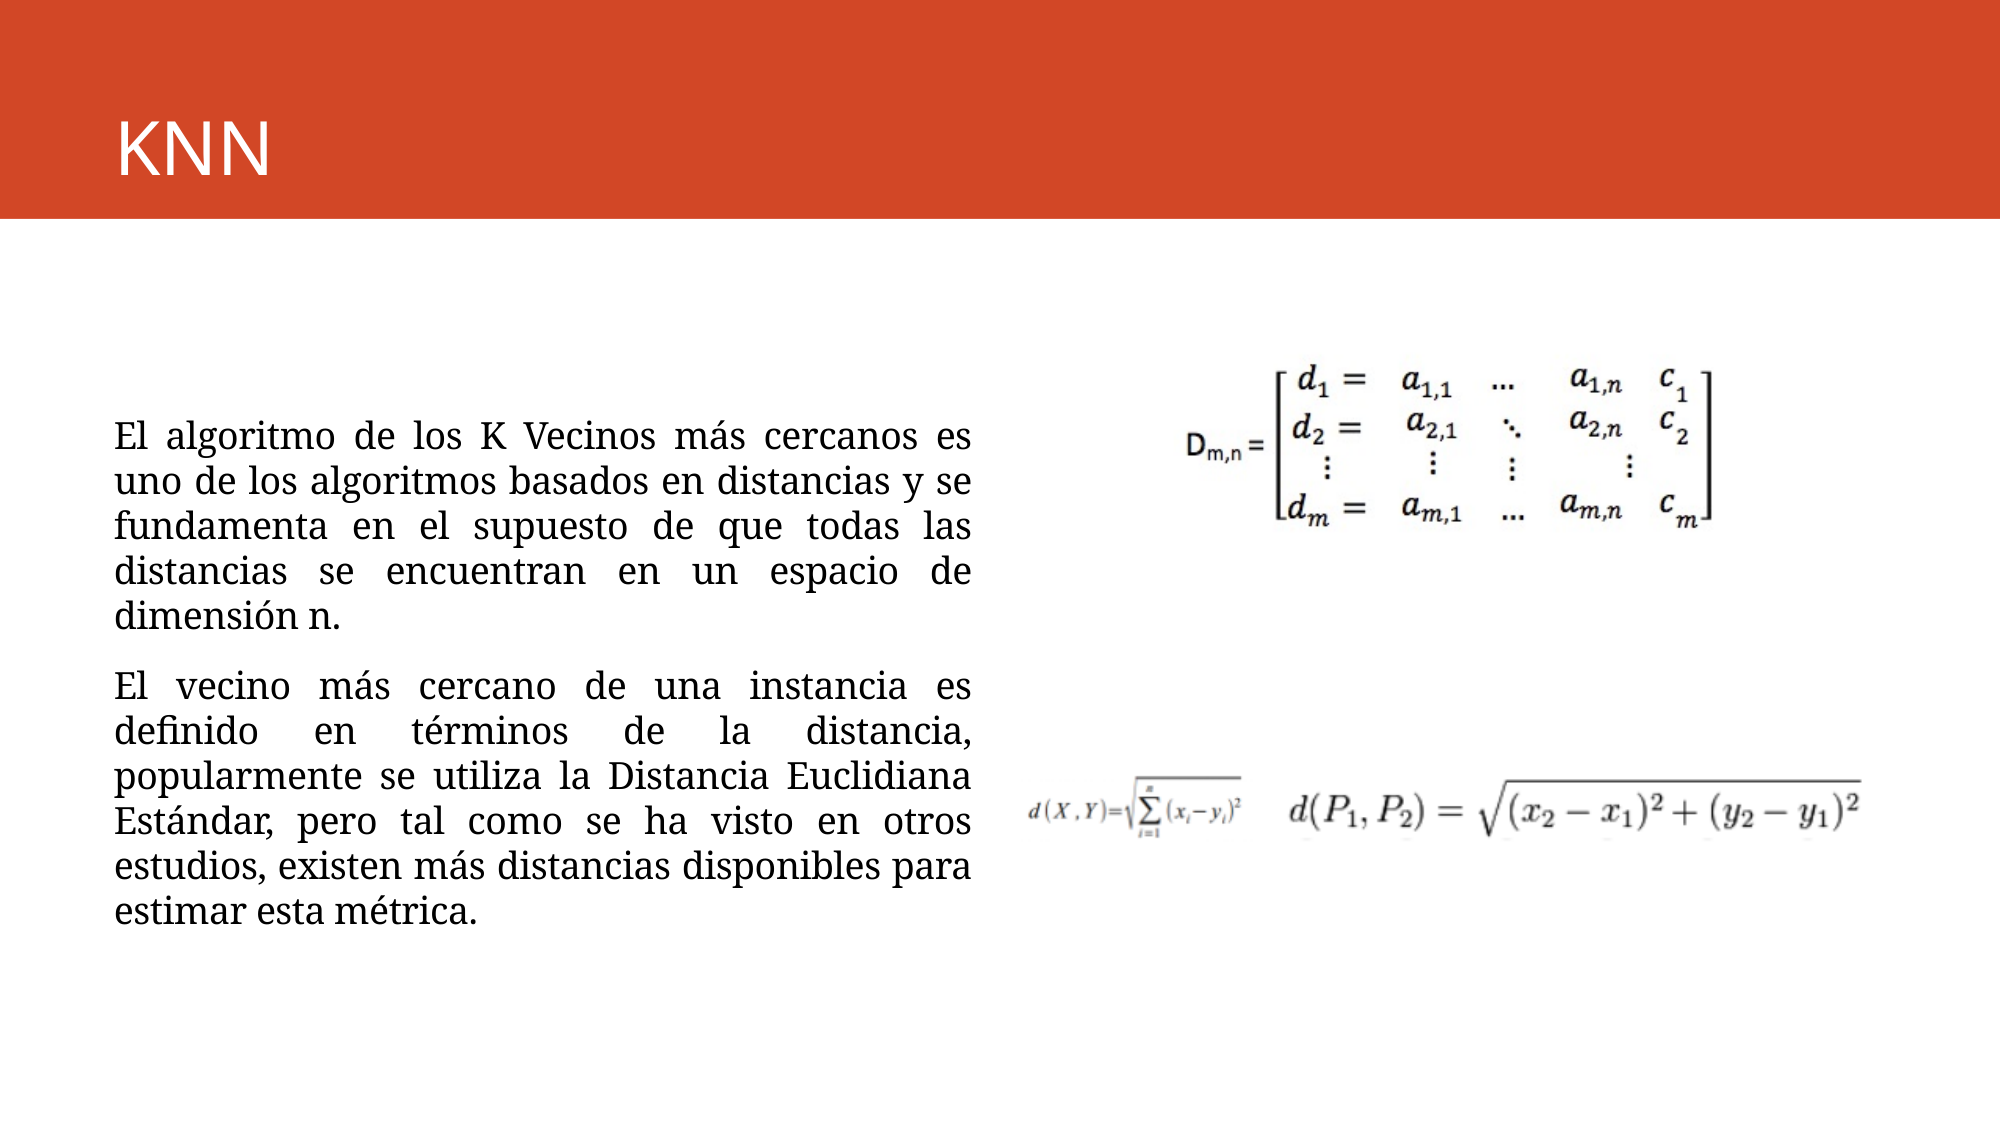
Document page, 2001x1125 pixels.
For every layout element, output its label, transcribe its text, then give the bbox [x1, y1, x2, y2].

picture [1021, 759, 1879, 854]
picture [1132, 322, 1768, 558]
title KNN [99, 0, 1863, 199]
text_box El algoritmo de los K Vecinos más cercanos es uno de los algoritmos basados en distancias y se fundamenta en el supuesto de que todas las distancias se encuentran en un espacio de dimensión n. El vecino más cercano de una instancia es definido en términos de la distancia, popularmente se utiliza la Distancia Euclidiana Estándar, pero tal como se ha visto en otros estudios, existen más distancias disponibles para estimar esta métrica. [99, 404, 987, 940]
